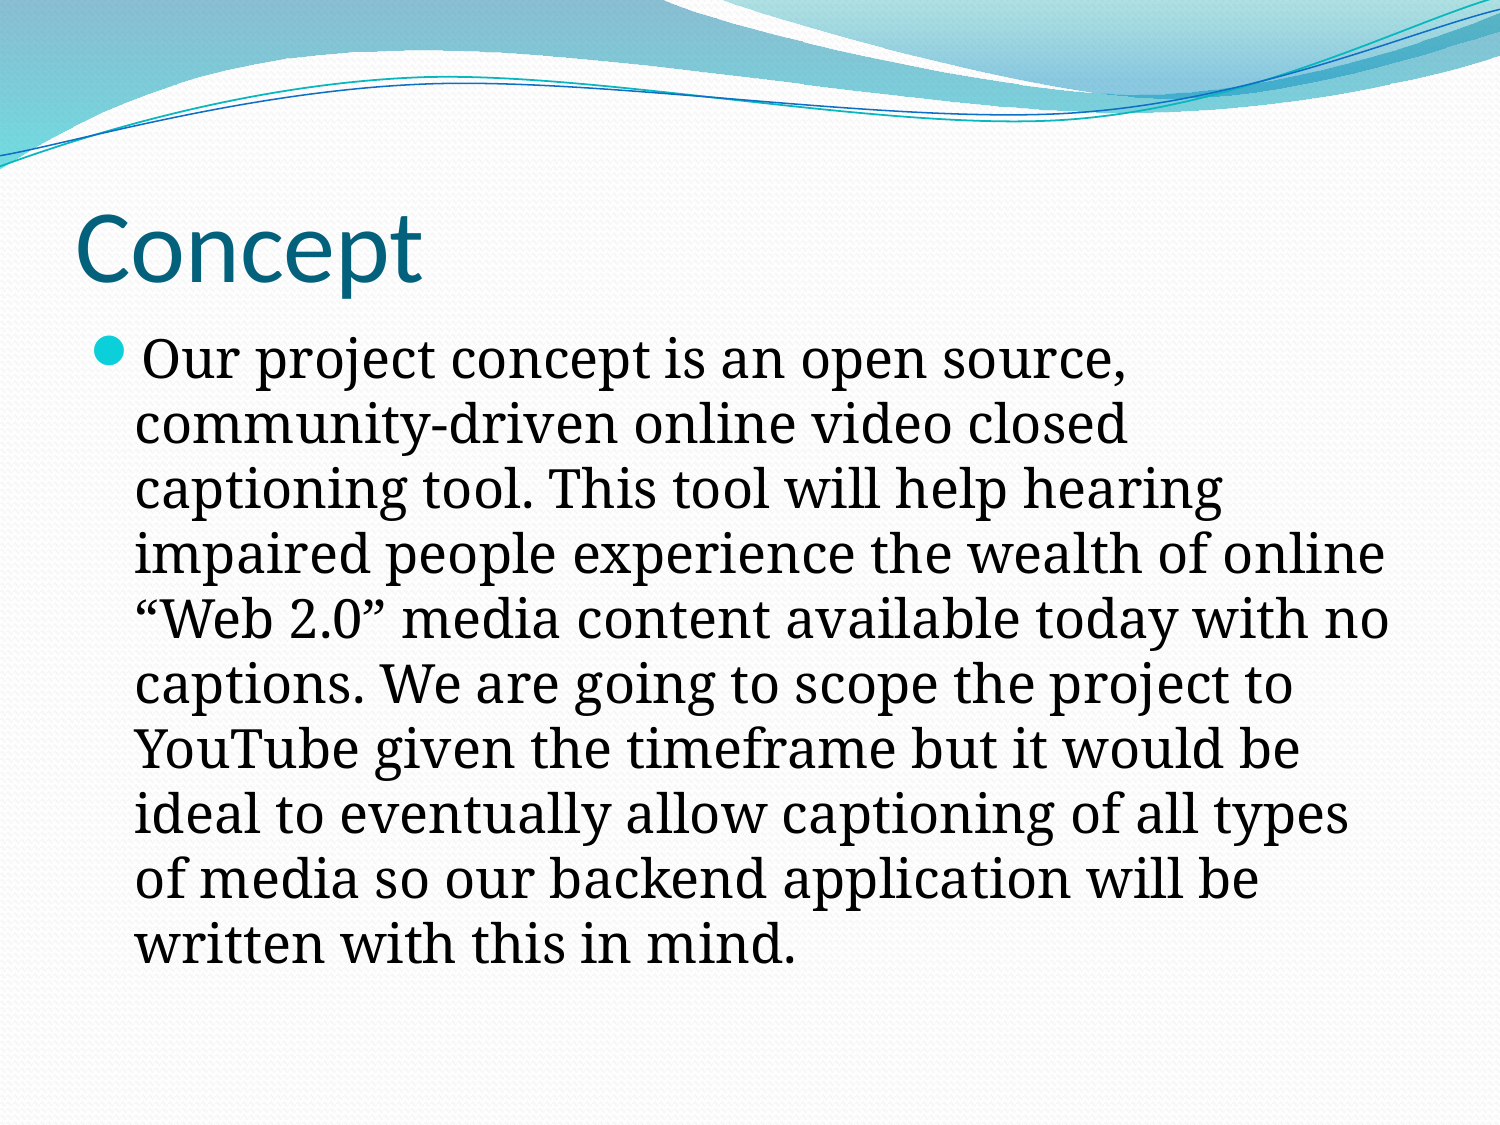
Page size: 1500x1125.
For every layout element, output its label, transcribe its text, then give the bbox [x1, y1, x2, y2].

title Concept [75, 115, 1425, 303]
list Our project concept is an open source, community-driven online video closed captioning tool. This tool will help hearing impaired people experience the wealth of online “Web 2.0” media content available today with no captions. We are going to scope the project to YouTube given the timeframe but it would be ideal to eventually allow captioning of all types of media so our backend application will be written with this in mind. [75, 317, 1425, 1038]
